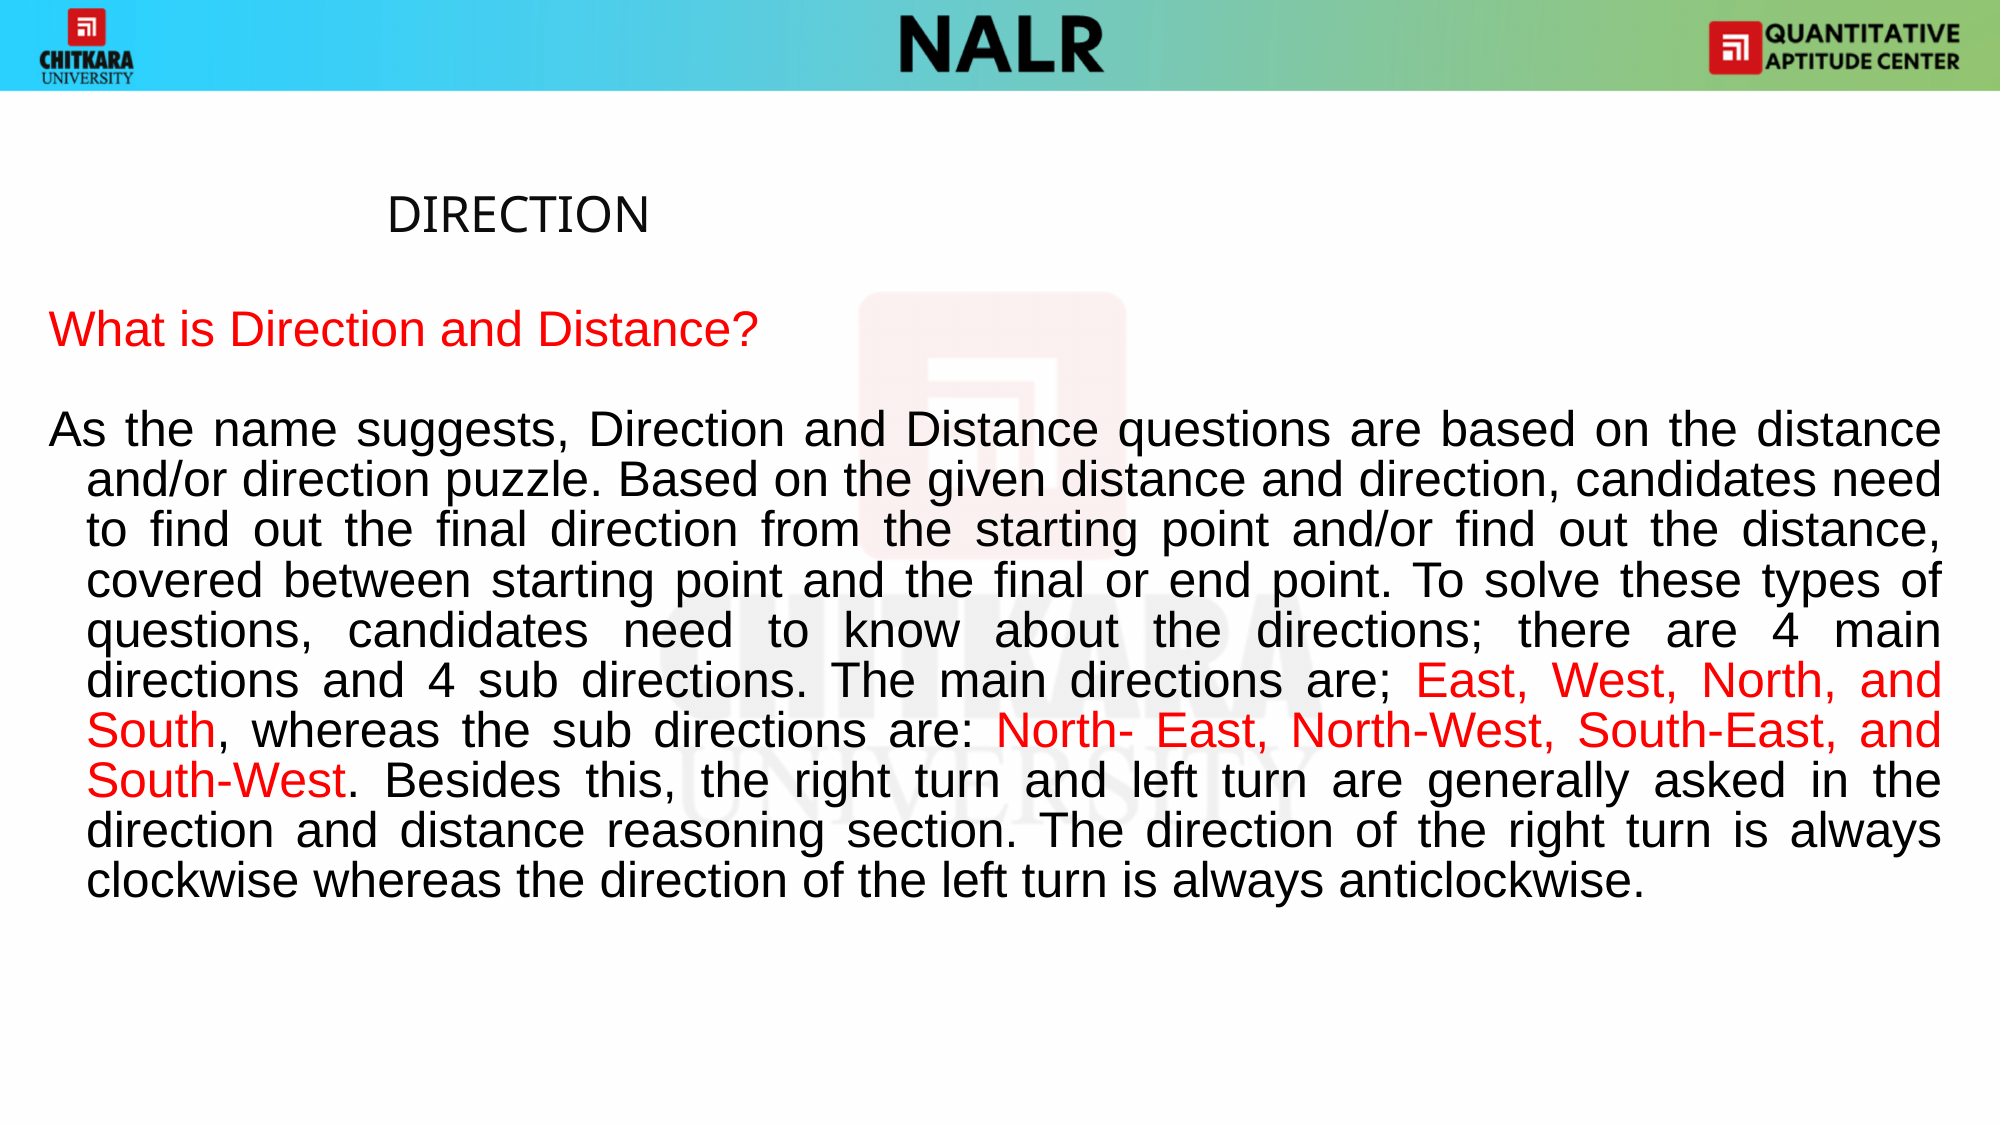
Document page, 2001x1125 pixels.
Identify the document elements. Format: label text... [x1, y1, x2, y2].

title [41, 31, 1959, 142]
picture [0, 0, 2000, 1125]
list DIRECTION What is Direction and Distance? As the name suggests, Direction and Distance questions are based on the distance and/or direction puzzle. Based on the given distance and direction, candidates need to find out the final direction from the starting point and/or find out the distance, covered between starting point and the final or end point. To solve these types of questions, candidates need to know about the directions; there are 4 main directions and 4 sub directions. The main directions are; East, West, North, and South, whereas the sub directions are: North- East, North-West, South-East, and South-West. Besides this, the right turn and left turn are generally asked in the direction and distance reasoning section. The direction of the right turn is always clockwise whereas the direction of the left turn is always anticlockwise. [33, 175, 1959, 1053]
